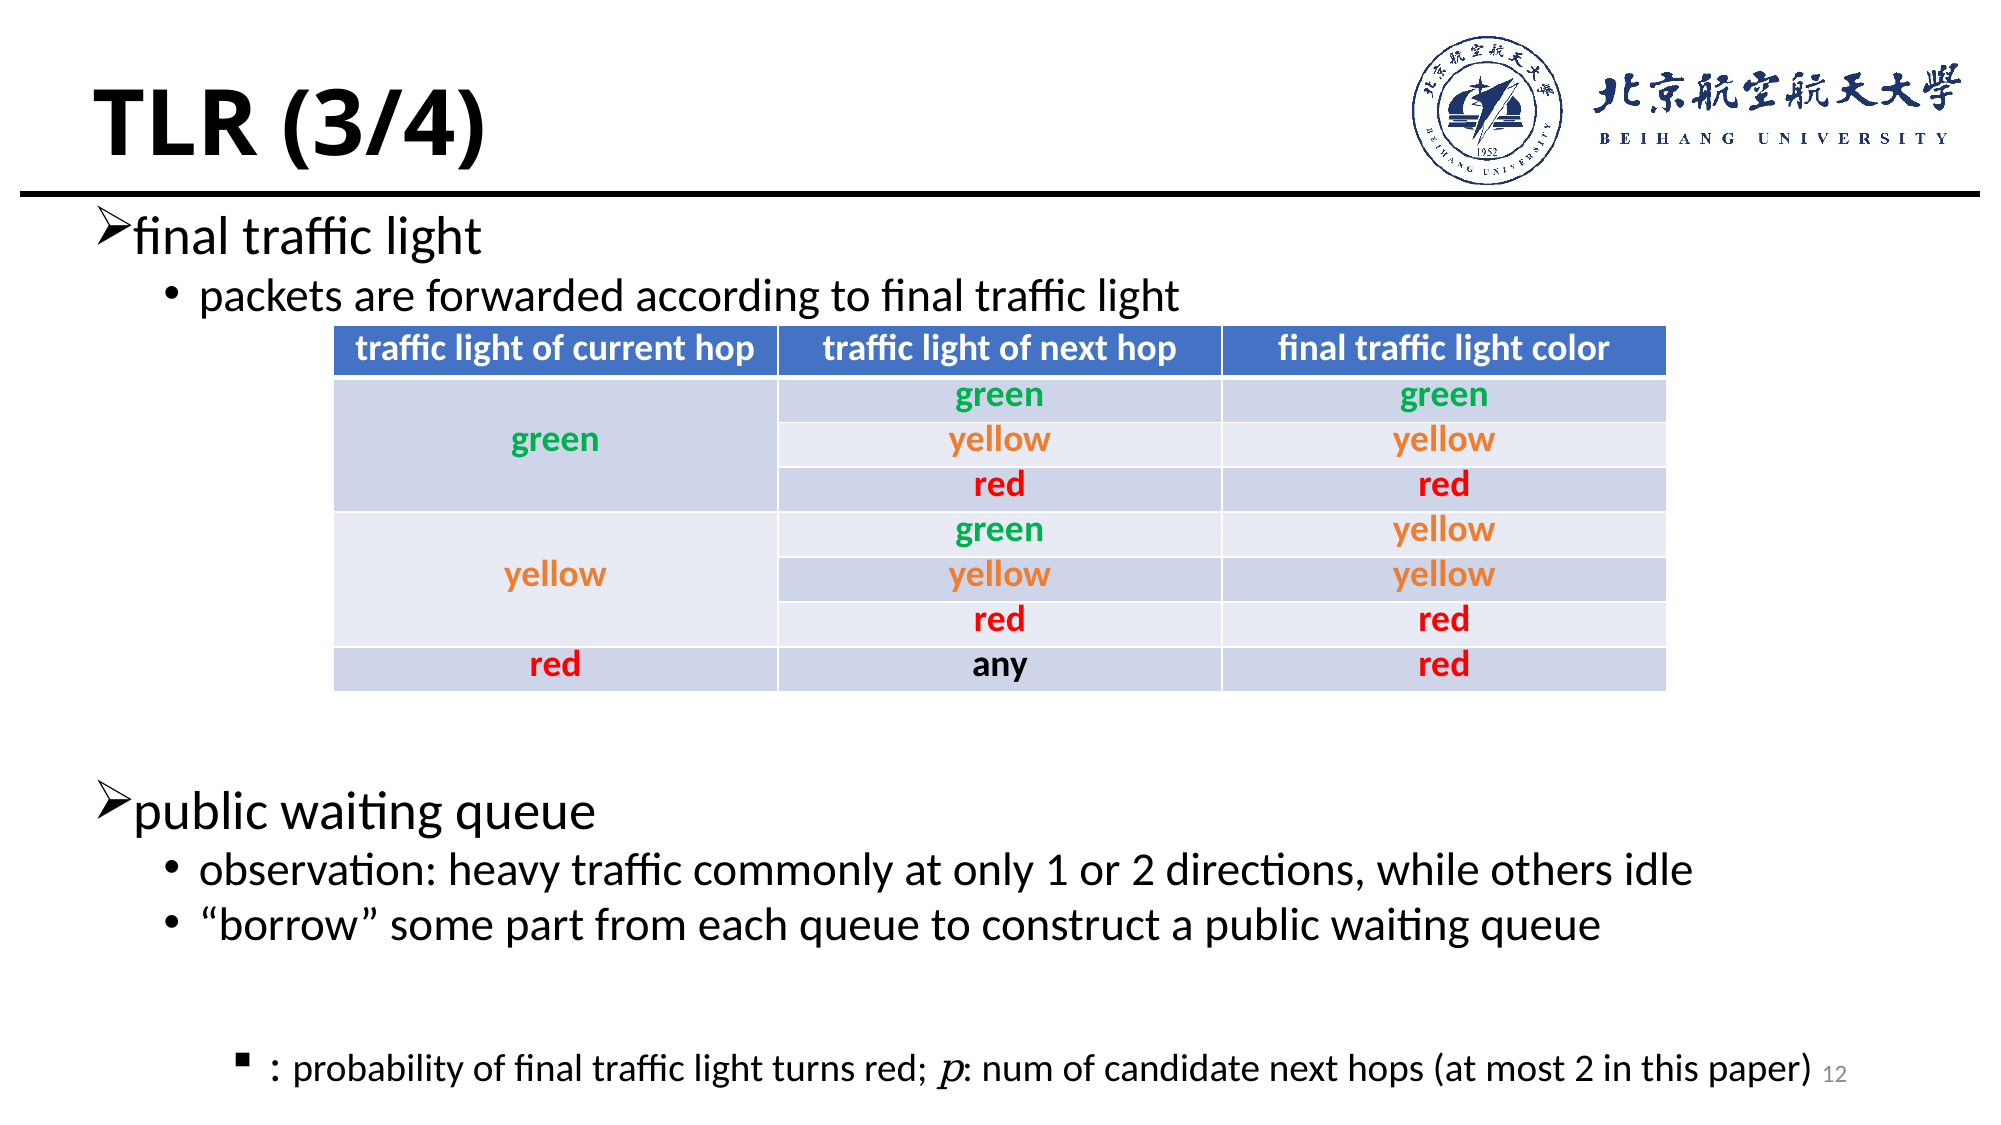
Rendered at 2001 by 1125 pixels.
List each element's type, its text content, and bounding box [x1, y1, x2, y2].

table_header traffic light of current hop [334, 326, 777, 375]
table_cell green [779, 380, 1221, 422]
table_cell red [1223, 603, 1666, 646]
slide_number 12 [1412, 1042, 1863, 1103]
table_cell yellow [334, 513, 777, 646]
table_cell red [779, 603, 1221, 646]
table_cell any [779, 648, 1221, 691]
title TLR (3/4) [78, 41, 1333, 211]
table_cell green [334, 380, 777, 511]
table_header traffic light of next hop [779, 326, 1221, 375]
table_cell yellow [1223, 423, 1666, 466]
table_cell red [1223, 468, 1666, 511]
table_header final traffic light color [1223, 326, 1666, 375]
table_cell green [1223, 380, 1666, 422]
table_cell red [1223, 648, 1666, 691]
table_cell yellow [779, 558, 1221, 601]
picture [1412, 36, 1961, 185]
table_cell red [779, 468, 1221, 511]
table_cell yellow [779, 423, 1221, 466]
table_cell green [779, 513, 1221, 556]
table_cell yellow [1223, 513, 1666, 556]
table_cell red [334, 648, 777, 691]
table_cell yellow [1223, 558, 1666, 601]
